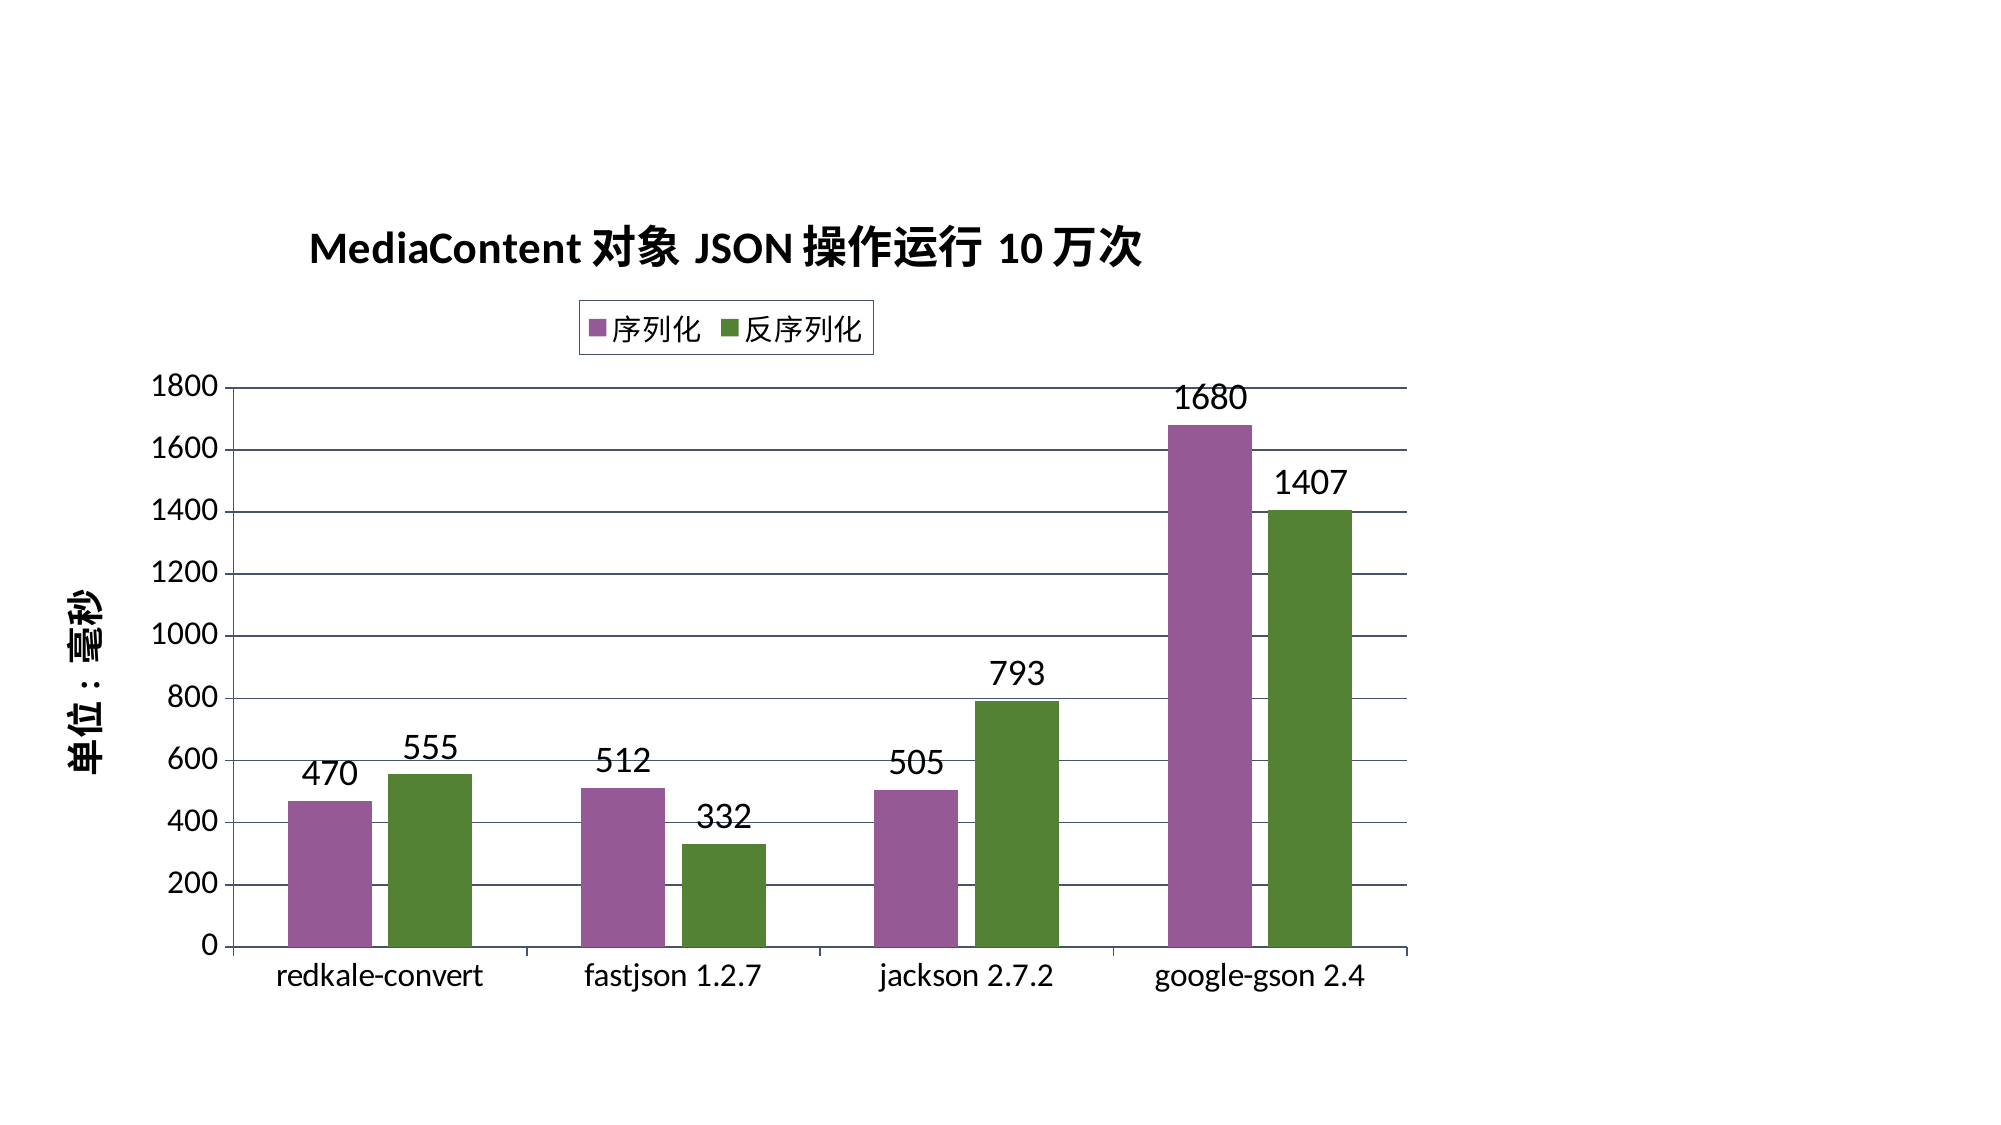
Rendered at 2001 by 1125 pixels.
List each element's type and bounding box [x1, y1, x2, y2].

chart [17, 172, 1436, 1012]
